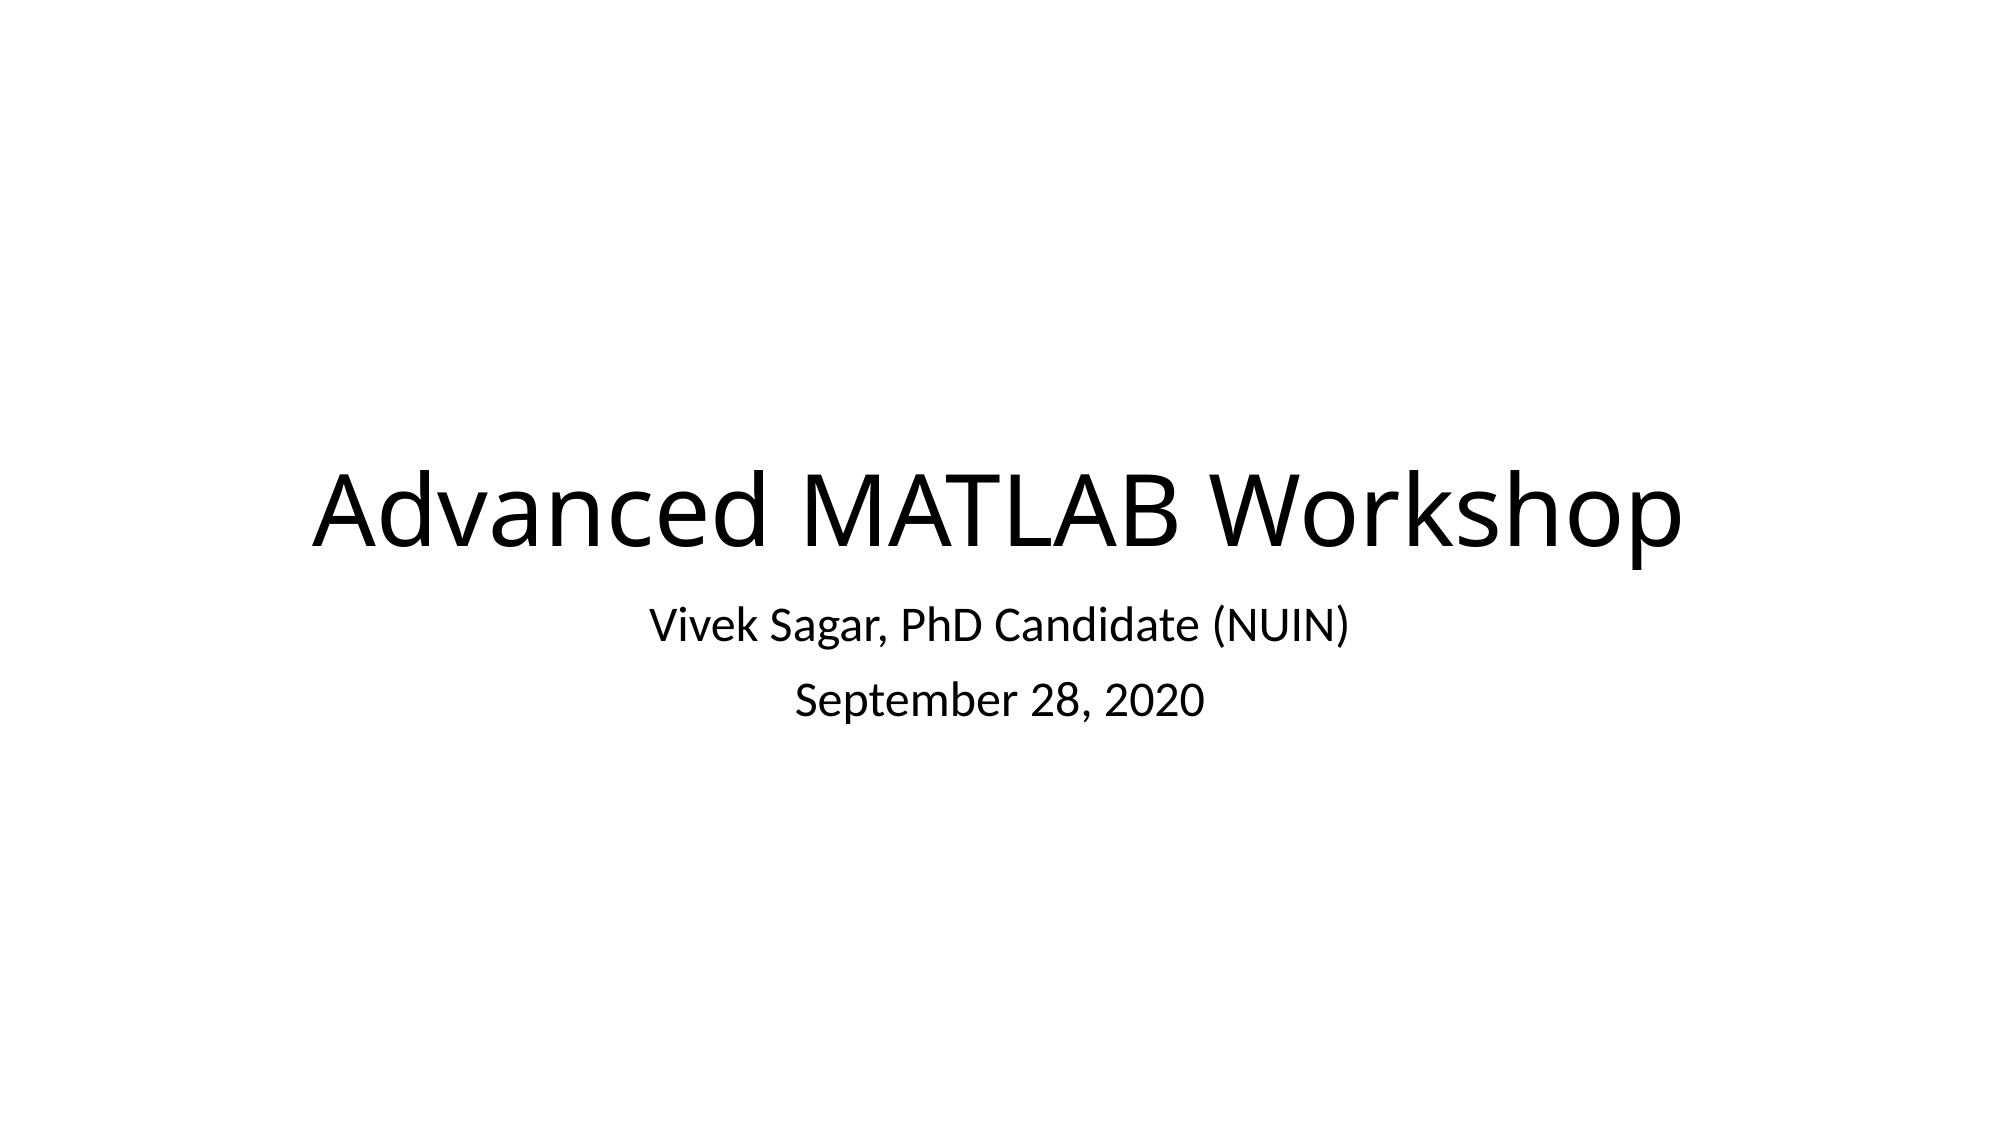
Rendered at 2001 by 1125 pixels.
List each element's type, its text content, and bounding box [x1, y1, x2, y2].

subtitle Vivek Sagar, PhD Candidate (NUIN) September 28, 2020 [249, 590, 1750, 863]
title Advanced MATLAB Workshop [249, 184, 1750, 576]
